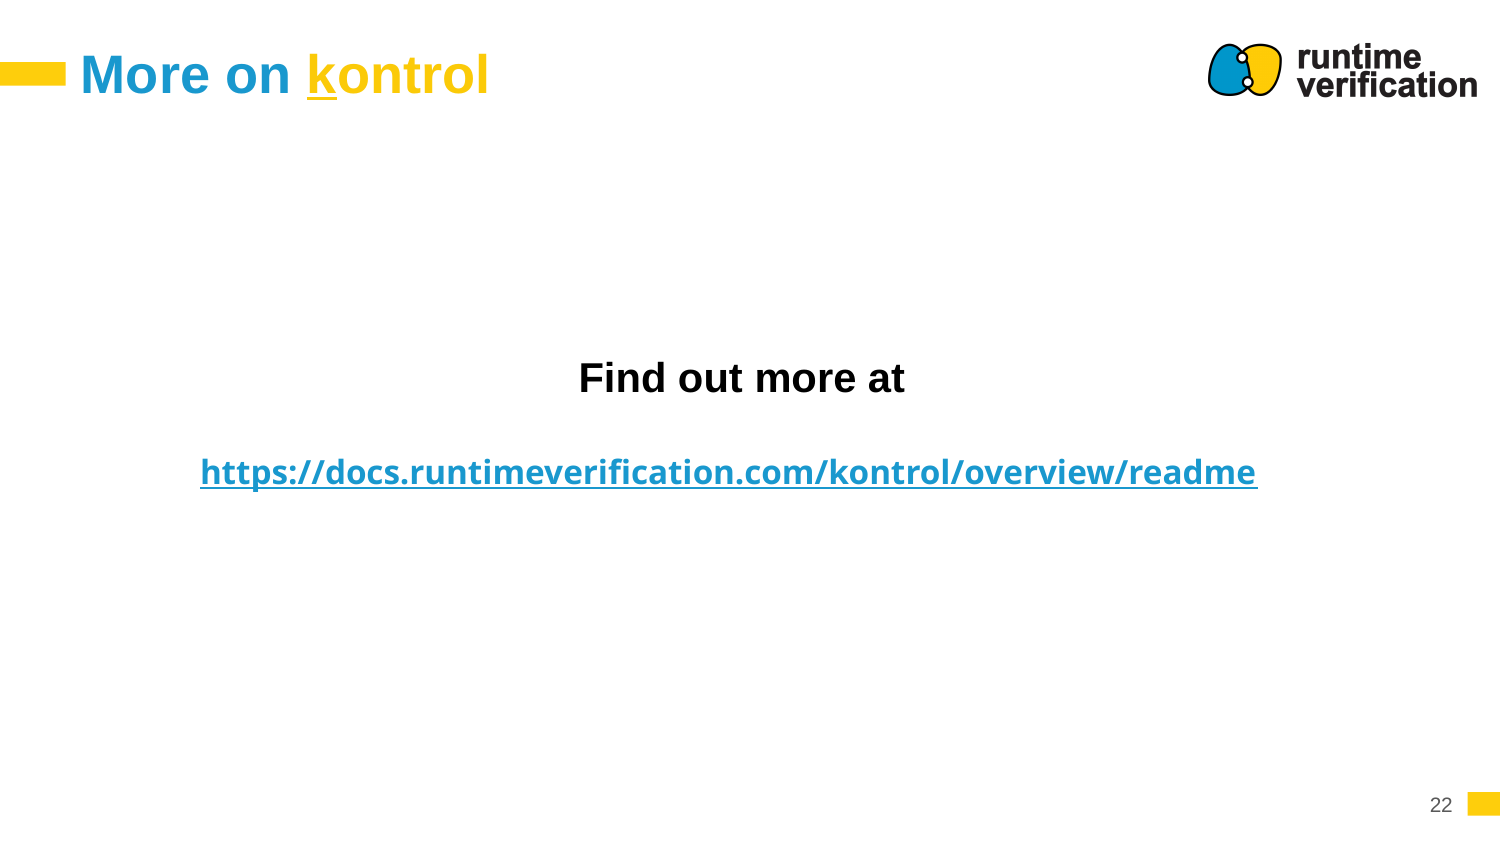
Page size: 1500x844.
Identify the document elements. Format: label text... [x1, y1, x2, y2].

text_box [0, 62, 65, 86]
slide_number ‹#› [1409, 771, 1468, 837]
text_box [1468, 792, 1500, 816]
text_box Find out more at https://docs.runtimeverification.com/kontrol/overview/readme [114, 339, 1369, 508]
text_box More on kontrol [65, 32, 959, 116]
picture [1207, 38, 1480, 110]
